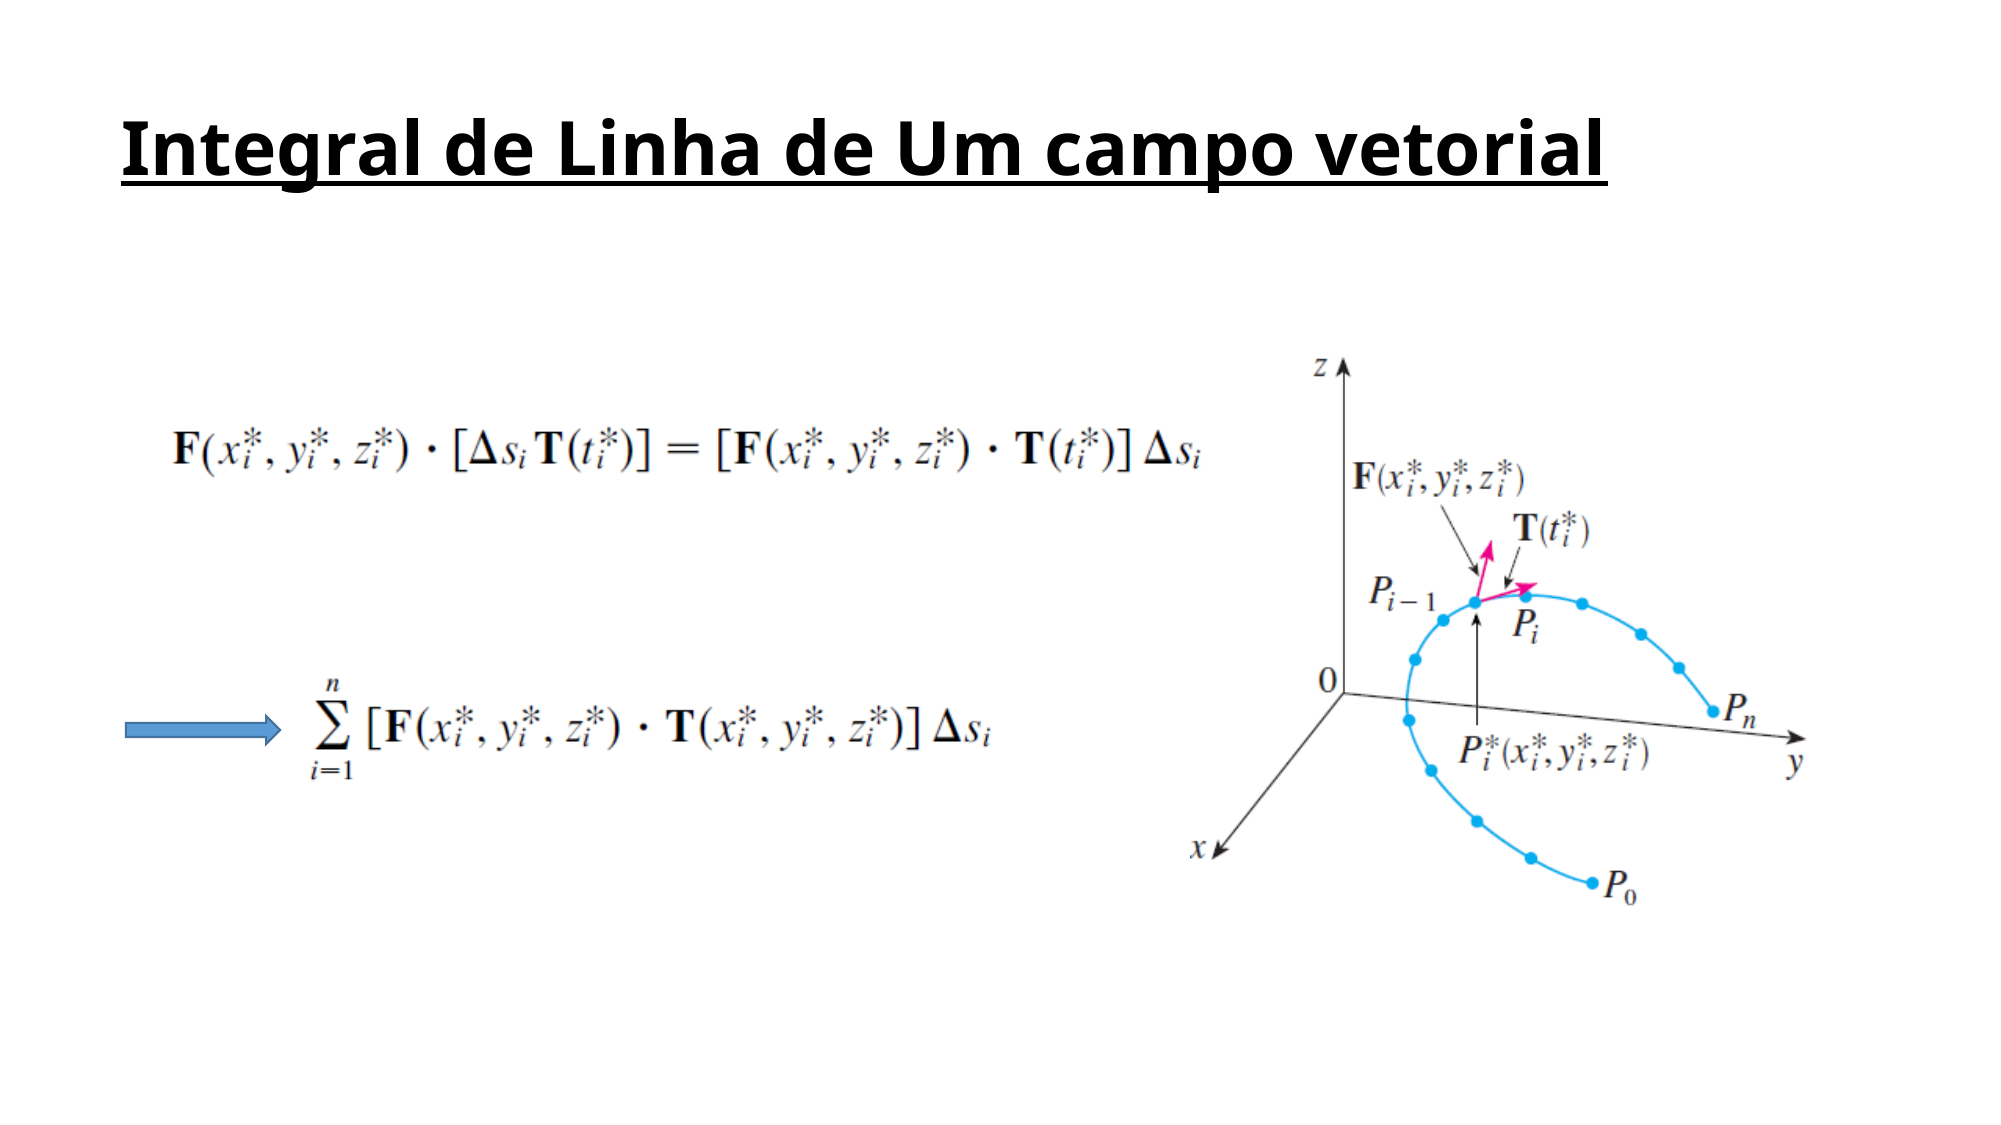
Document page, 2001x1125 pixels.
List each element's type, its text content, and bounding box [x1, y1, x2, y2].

picture [168, 413, 1224, 494]
title Integral de Linha de Um campo vetorial [106, 42, 1832, 260]
text_box [124, 713, 282, 747]
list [1190, 331, 1832, 918]
picture [298, 671, 1000, 789]
